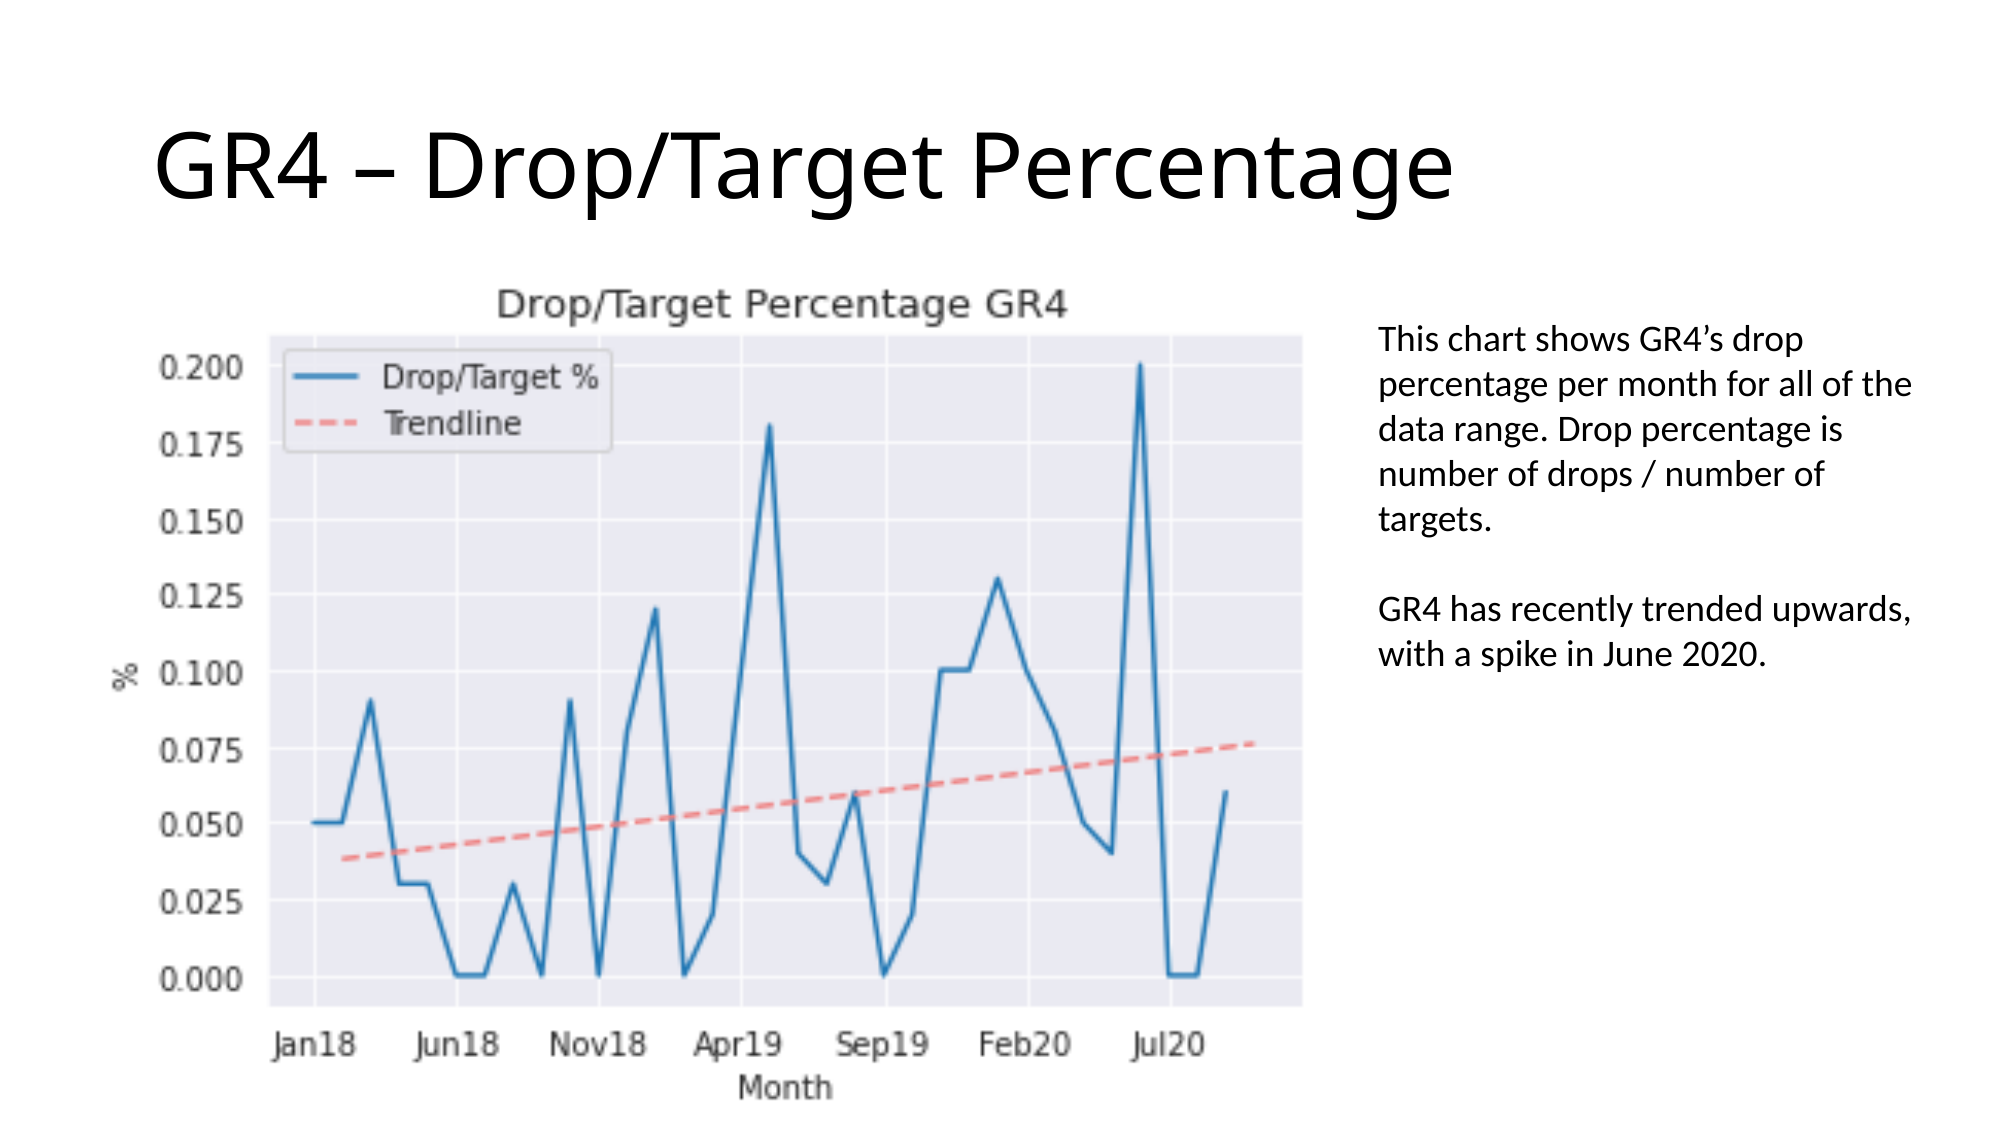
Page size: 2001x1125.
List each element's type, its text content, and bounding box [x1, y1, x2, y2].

text_box This chart shows GR4’s drop percentage per month for all of the data range. Drop percentage is number of drops / number of targets. GR4 has recently trended upwards, with a spike in June 2020. [1363, 306, 1929, 682]
picture [92, 266, 1322, 1125]
title GR4 – Drop/Target Percentage [137, 59, 1863, 278]
